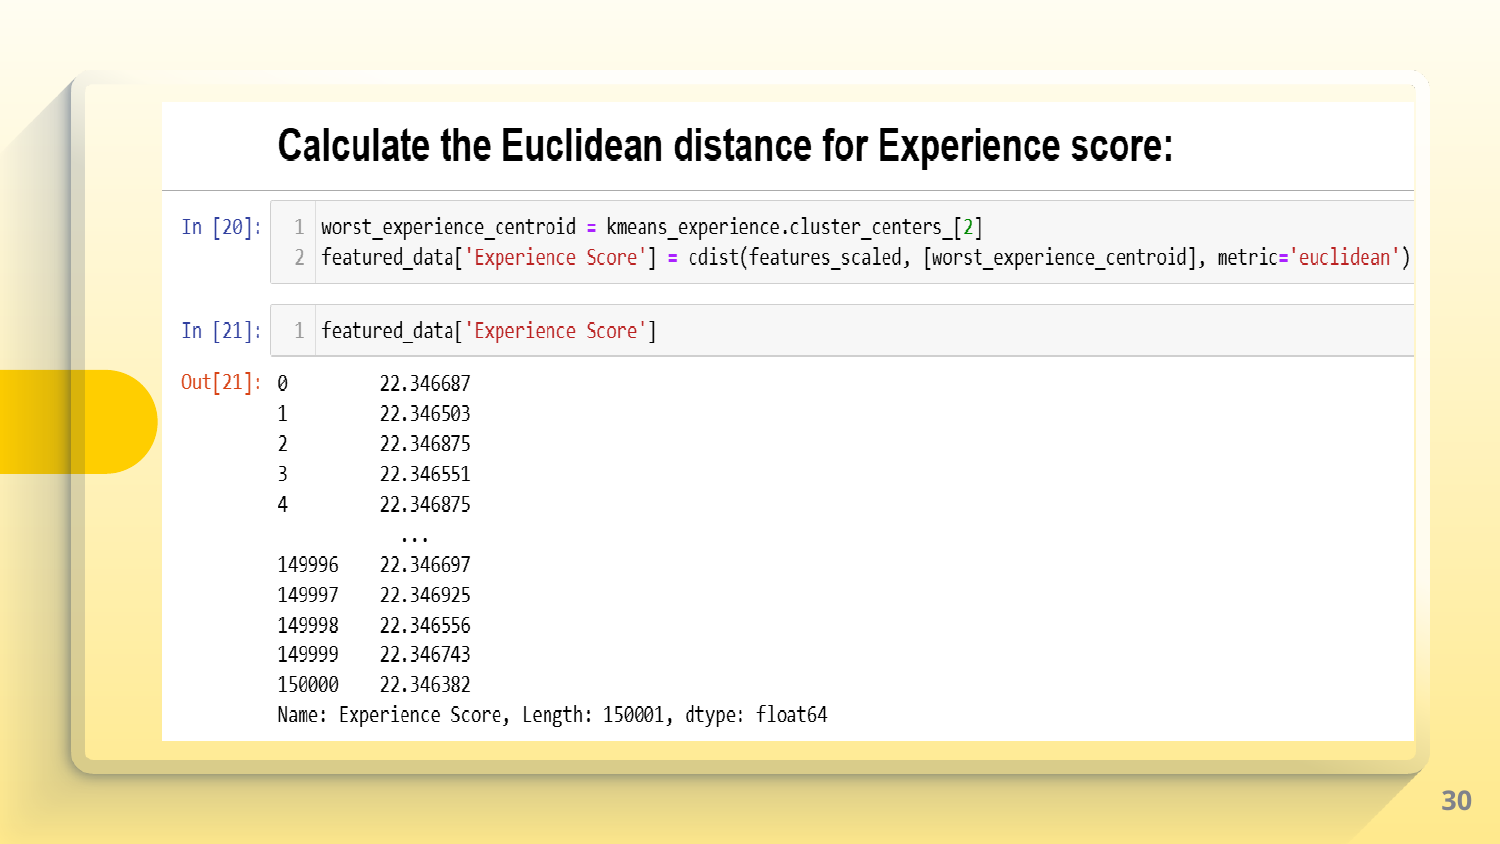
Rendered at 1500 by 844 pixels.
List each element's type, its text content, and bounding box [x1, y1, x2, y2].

slide_number 30 [1414, 759, 1500, 844]
picture [0, 0, 1500, 844]
